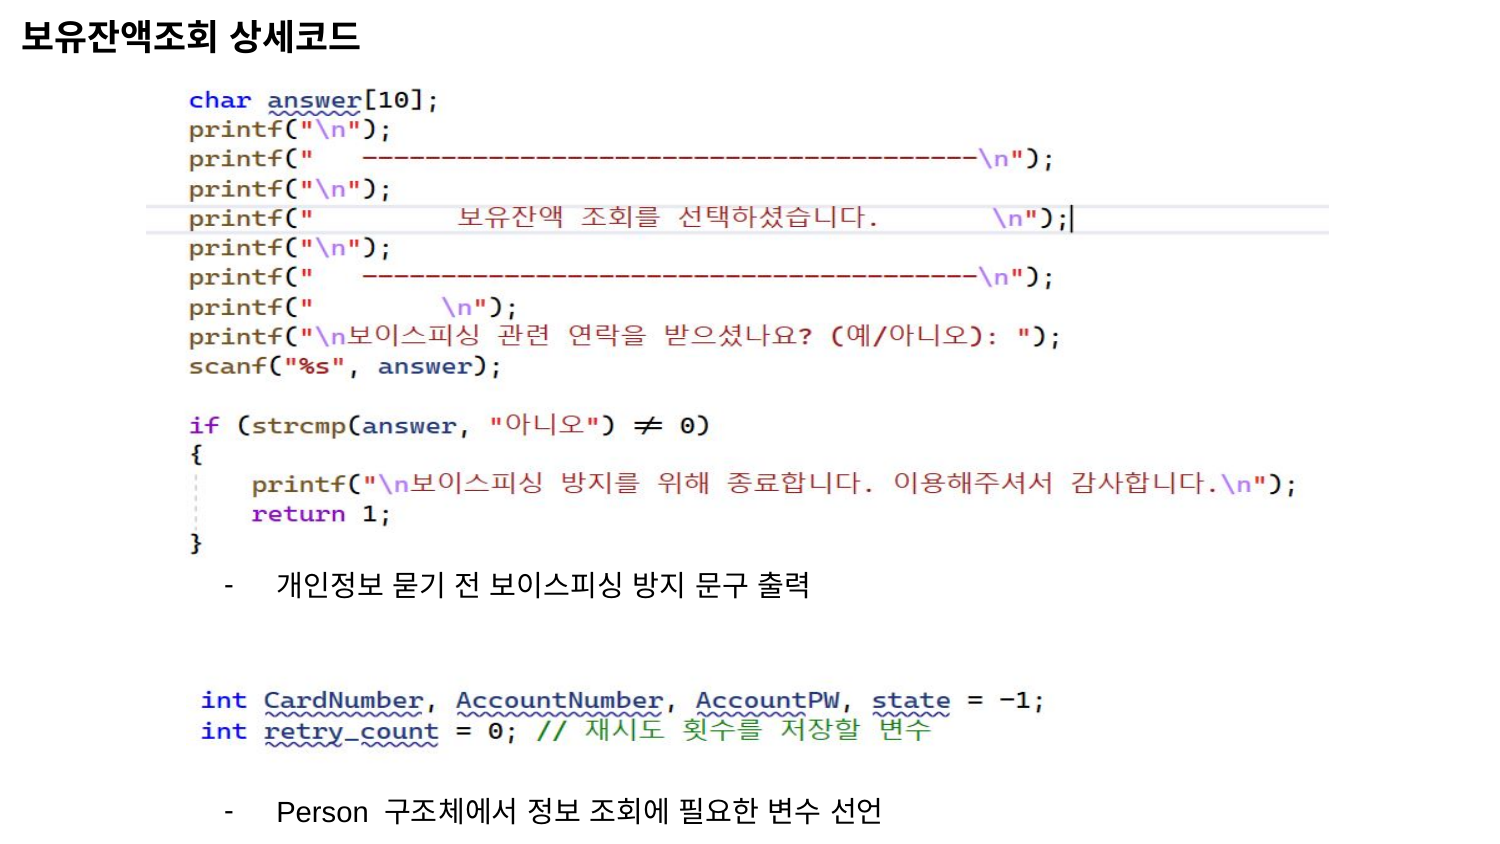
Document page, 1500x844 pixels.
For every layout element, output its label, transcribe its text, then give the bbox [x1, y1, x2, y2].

text_box 개인정보 묻기 전 보이스피싱 방지 문구 출력 [186, 587, 895, 617]
picture [185, 660, 1119, 774]
title 보유잔액조회 상세코드 [6, 0, 516, 73]
text_box Person 구조체에서 정보 조회에 필요한 변수 선언 [186, 781, 1042, 843]
picture [146, 72, 1329, 579]
